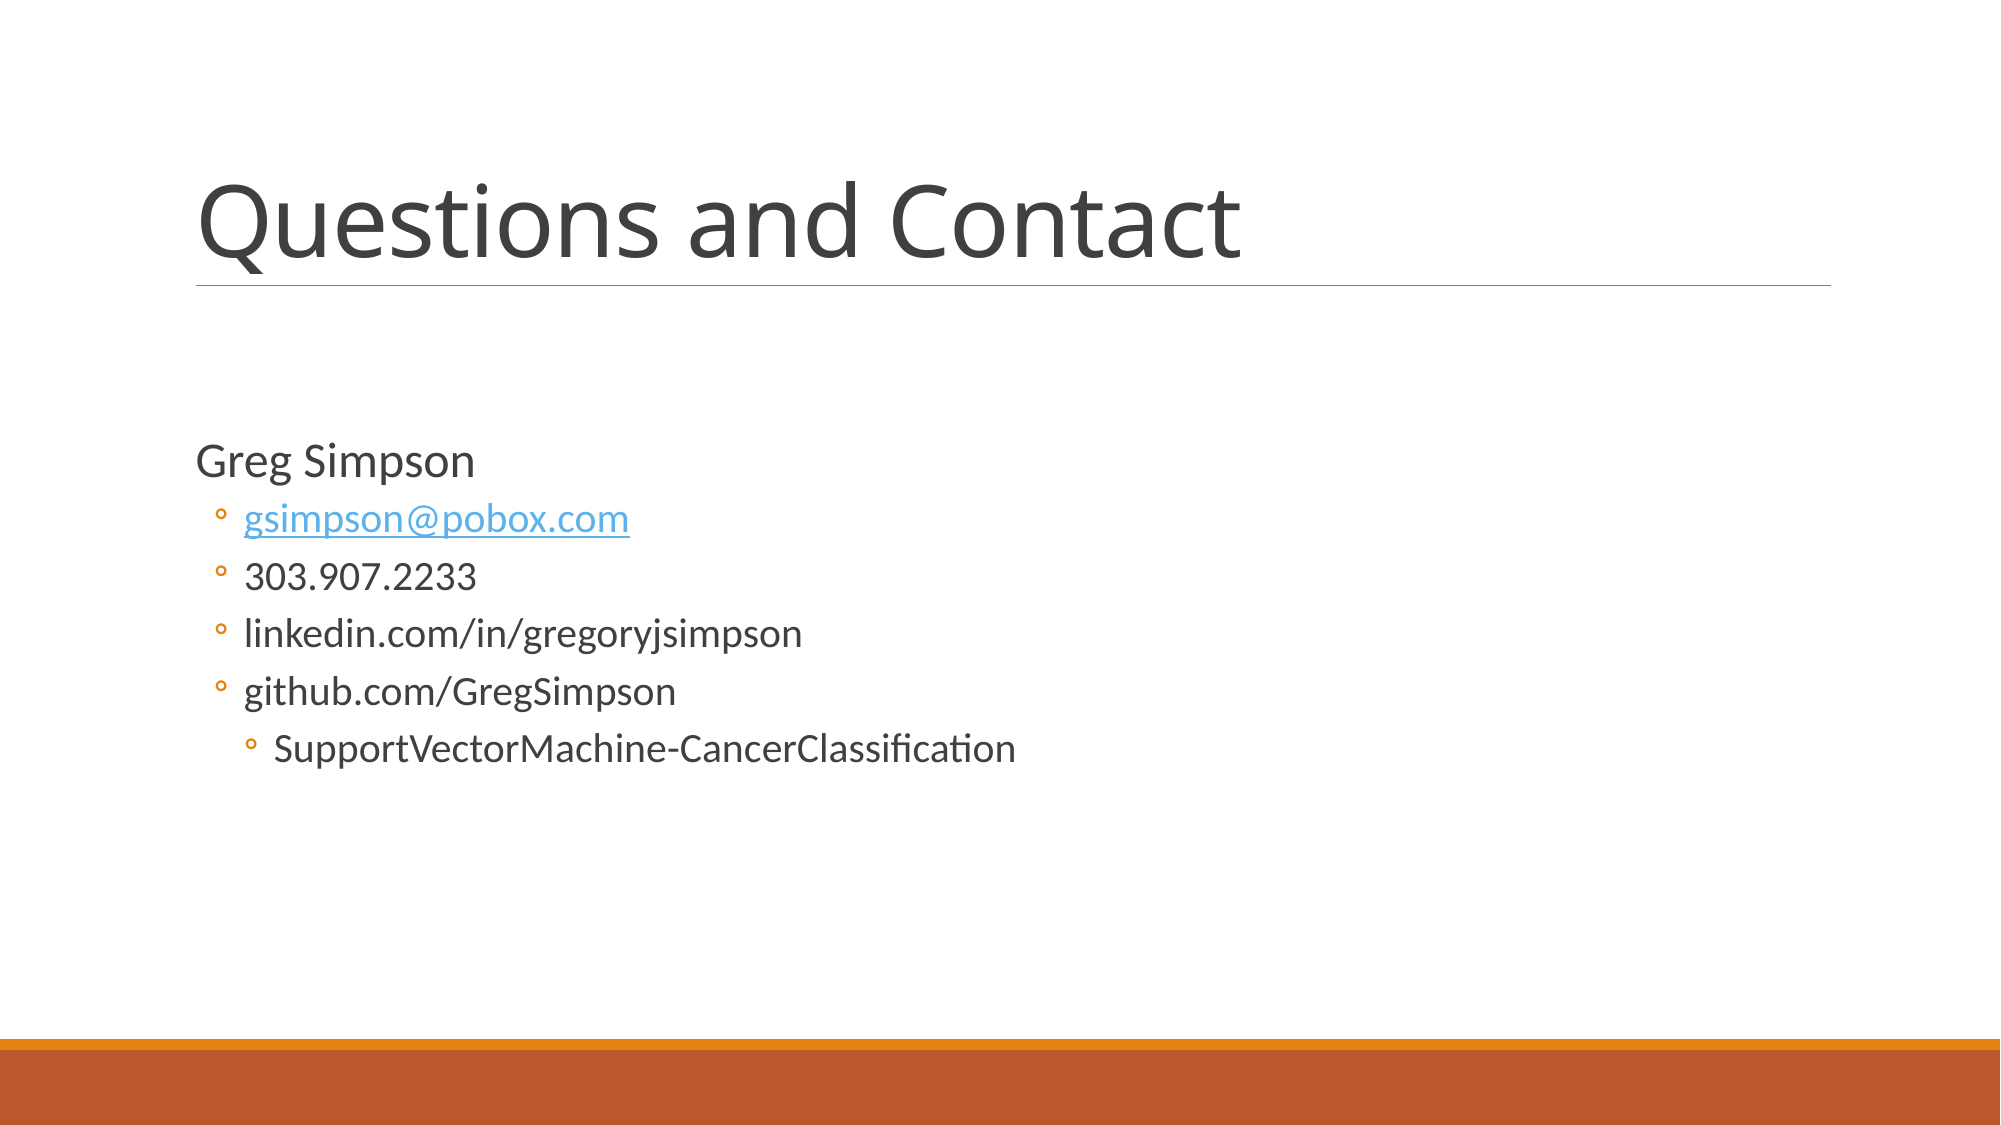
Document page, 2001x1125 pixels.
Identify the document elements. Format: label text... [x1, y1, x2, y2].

title Questions and Contact [180, 47, 1830, 285]
list Greg Simpson gsimpson@pobox.com 303.907.2233 linkedin.com/in/gregoryjsimpson github.com/GregSimpson SupportVectorMachine-CancerClassification [180, 427, 1629, 988]
